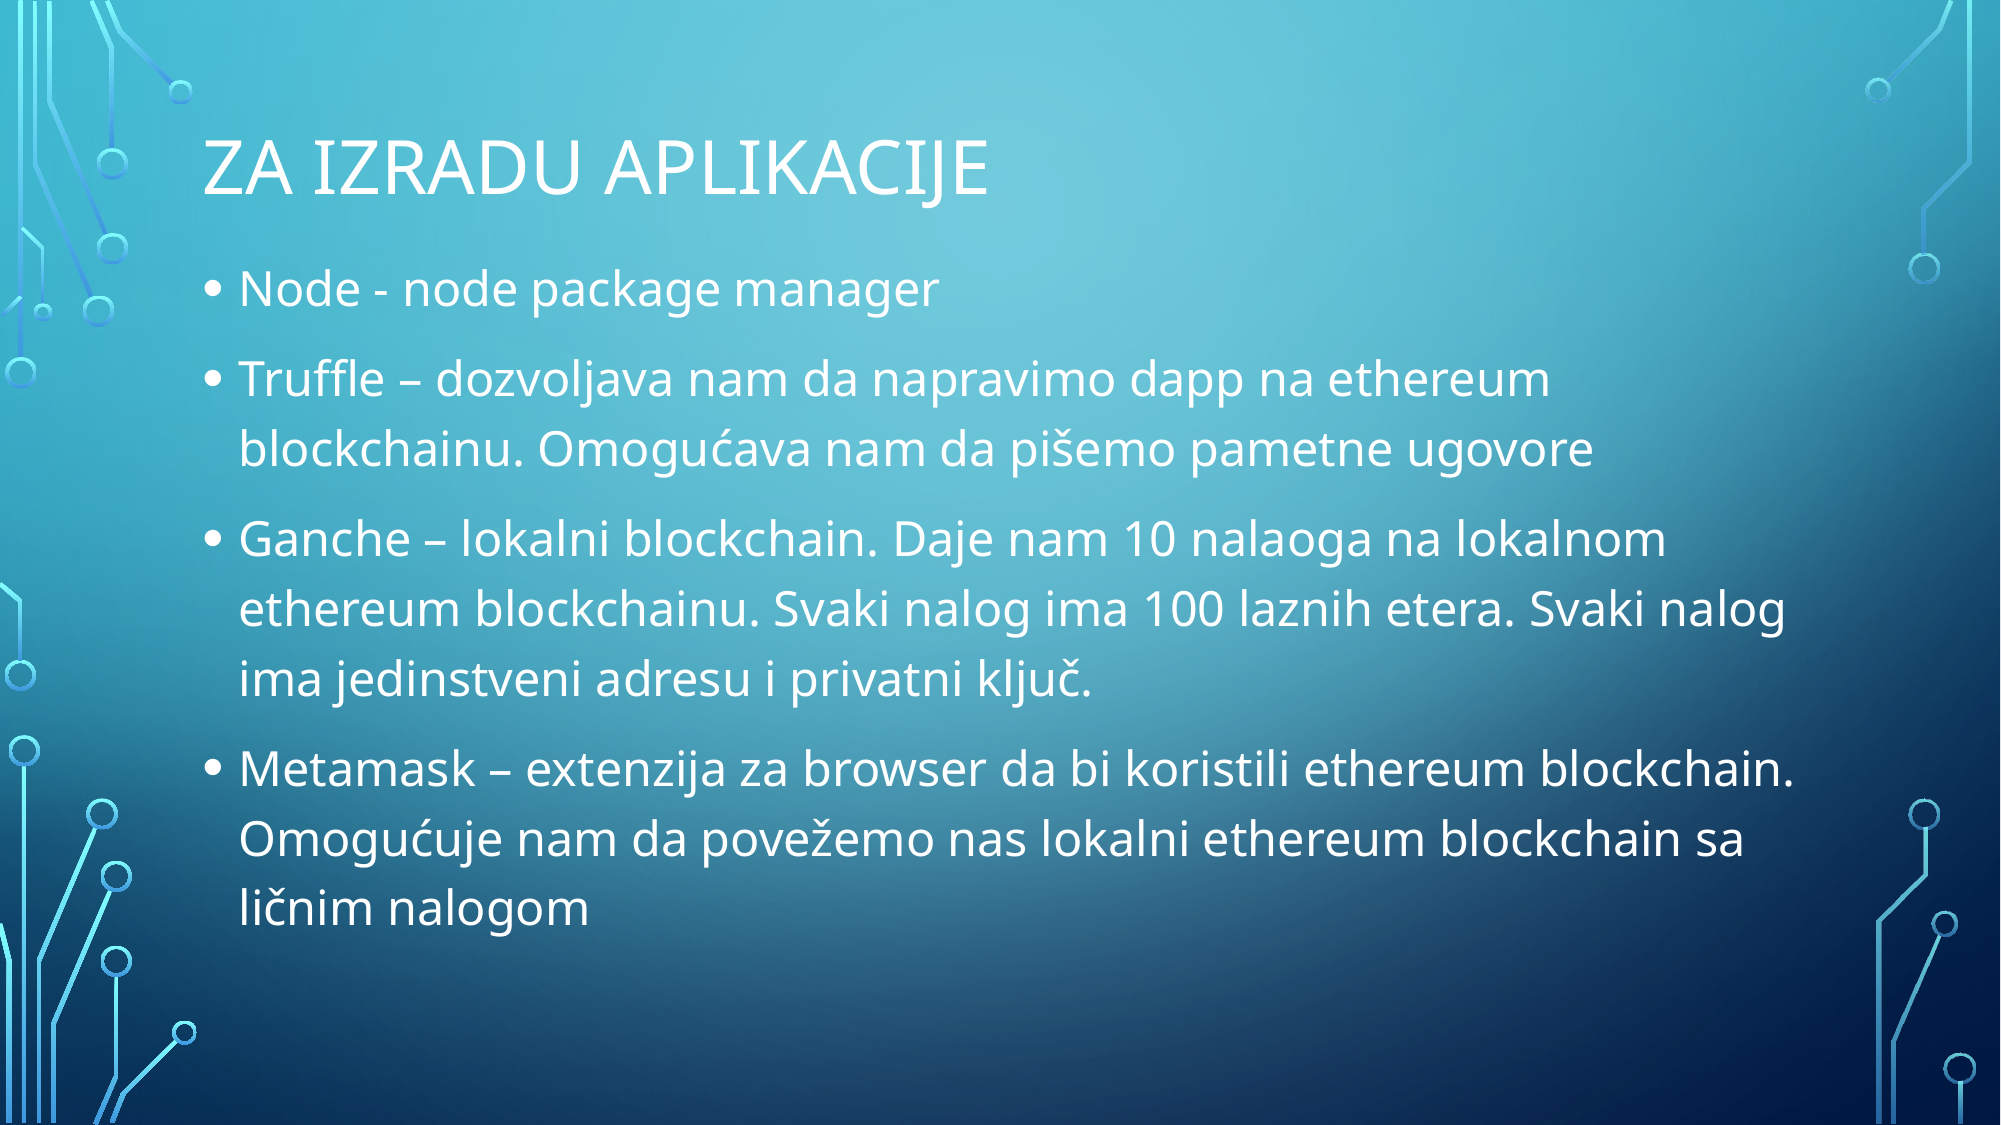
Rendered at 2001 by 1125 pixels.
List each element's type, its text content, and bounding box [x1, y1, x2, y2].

list Node - node package manager Truffle – dozvoljava nam da napravimo dapp na ethereum blockchainu. Omogućava nam da pišemo pametne ugovore Ganche – lokalni blockchain. Daje nam 10 nalaoga na lokalnom ethereum blockchainu. Svaki nalog ima 100 laznih etera. Svaki nalog ima jedinstveni adresu i privatni ključ. Metamask – extenzija za browser da bi koristili ethereum blockchain. Omogućuje nam da povežemo nas lokalni ethereum blockchain sa ličnim nalogom [187, 239, 1813, 950]
title Za izradu aplikacije [187, 101, 1813, 239]
